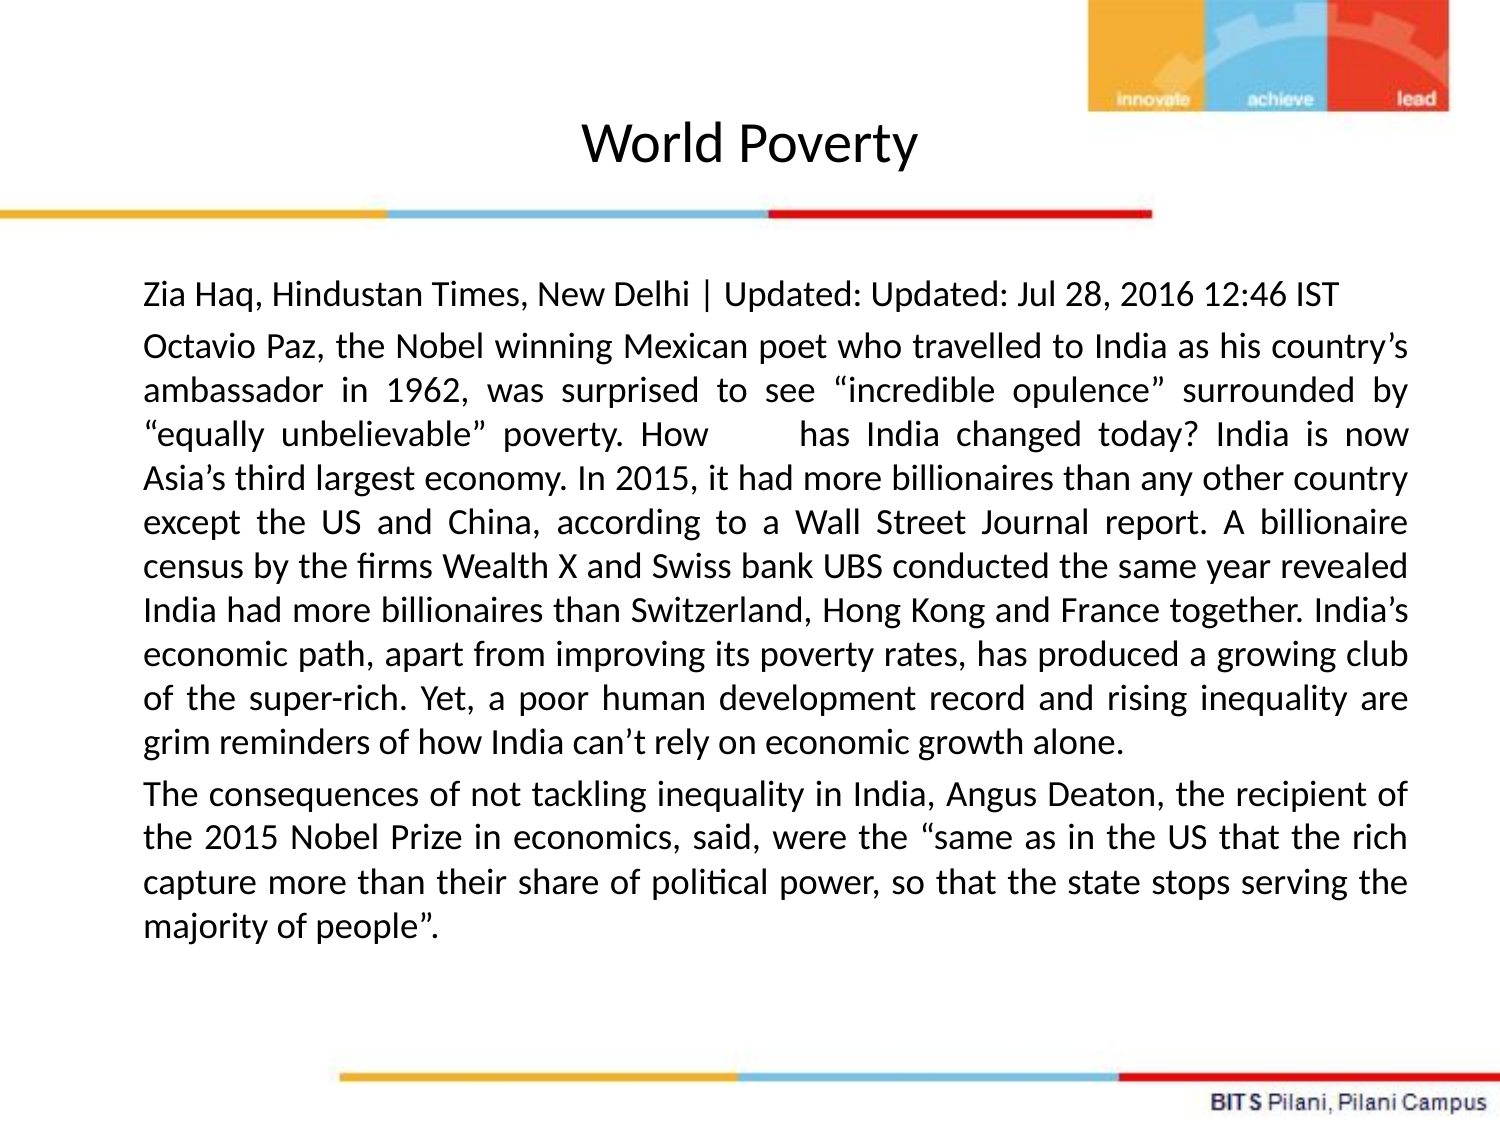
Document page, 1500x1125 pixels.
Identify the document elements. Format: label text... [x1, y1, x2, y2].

picture [0, 0, 1500, 1125]
list Zia Haq, Hindustan Times, New Delhi | Updated: Updated: Jul 28, 2016 12:46 IST Octavio Paz, the Nobel winning Mexican poet who travelled to India as his country’s ambassador in 1962, was surprised to see “incredible opulence” surrounded by “equally unbelievable” poverty. How has India changed today? India is now Asia’s third largest economy. In 2015, it had more billionaires than any other country except the US and China, according to a Wall Street Journal report. A billionaire census by the firms Wealth X and Swiss bank UBS conducted the same year revealed India had more billionaires than Switzerland, Hong Kong and France together. India’s economic path, apart from improving its poverty rates, has produced a growing club of the super-rich. Yet, a poor human development record and rising inequality are grim reminders of how India can’t rely on economic growth alone. The consequences of not tackling inequality in India, Angus Deaton, the recipient of the 2015 Nobel Prize in economics, said, were the “same as in the US that the rich capture more than their share of political power, so that the state stops serving the majority of people”. [75, 262, 1425, 1005]
title World Poverty [75, 45, 1425, 233]
